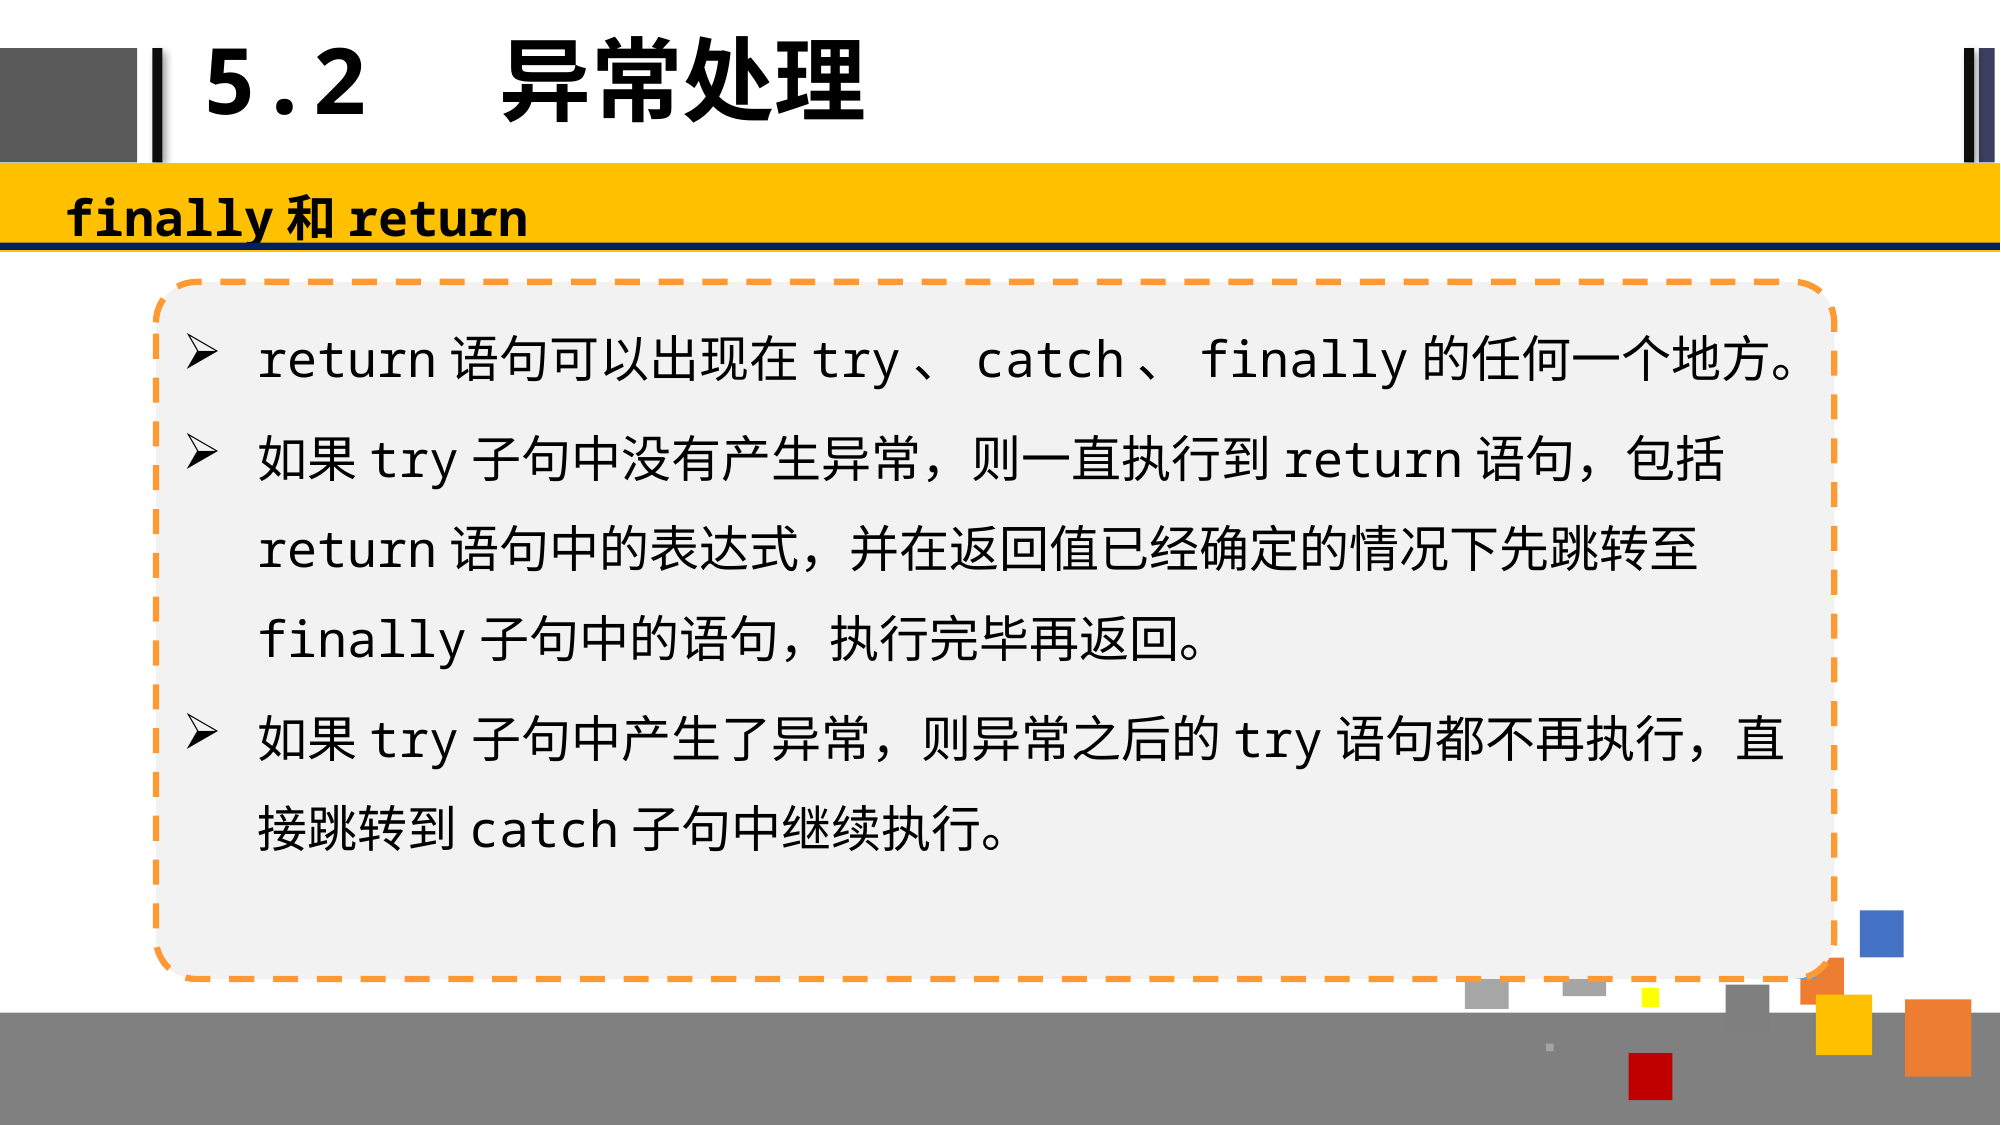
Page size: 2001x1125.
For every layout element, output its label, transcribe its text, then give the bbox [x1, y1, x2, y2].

text_box [154, 300, 1078, 981]
title 5.2 异常处理 [187, 2, 1459, 162]
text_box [1078, 877, 1972, 1101]
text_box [0, 162, 2000, 252]
text_box return语句可以出现在try、catch、finally的任何一个地方。 如果try子句中没有产生异常，则一直执行到return语句，包括return语句中的表达式，并在返回值已经确定的情况下先跳转至finally子句中的语句，执行完毕再返回。 如果try子句中产生了异常，则异常之后的try语句都不再执行，直接跳转到catch子句中继续执行。 [162, 287, 1813, 887]
text_box [0, 1012, 2000, 1125]
text_box [176, 280, 1836, 877]
